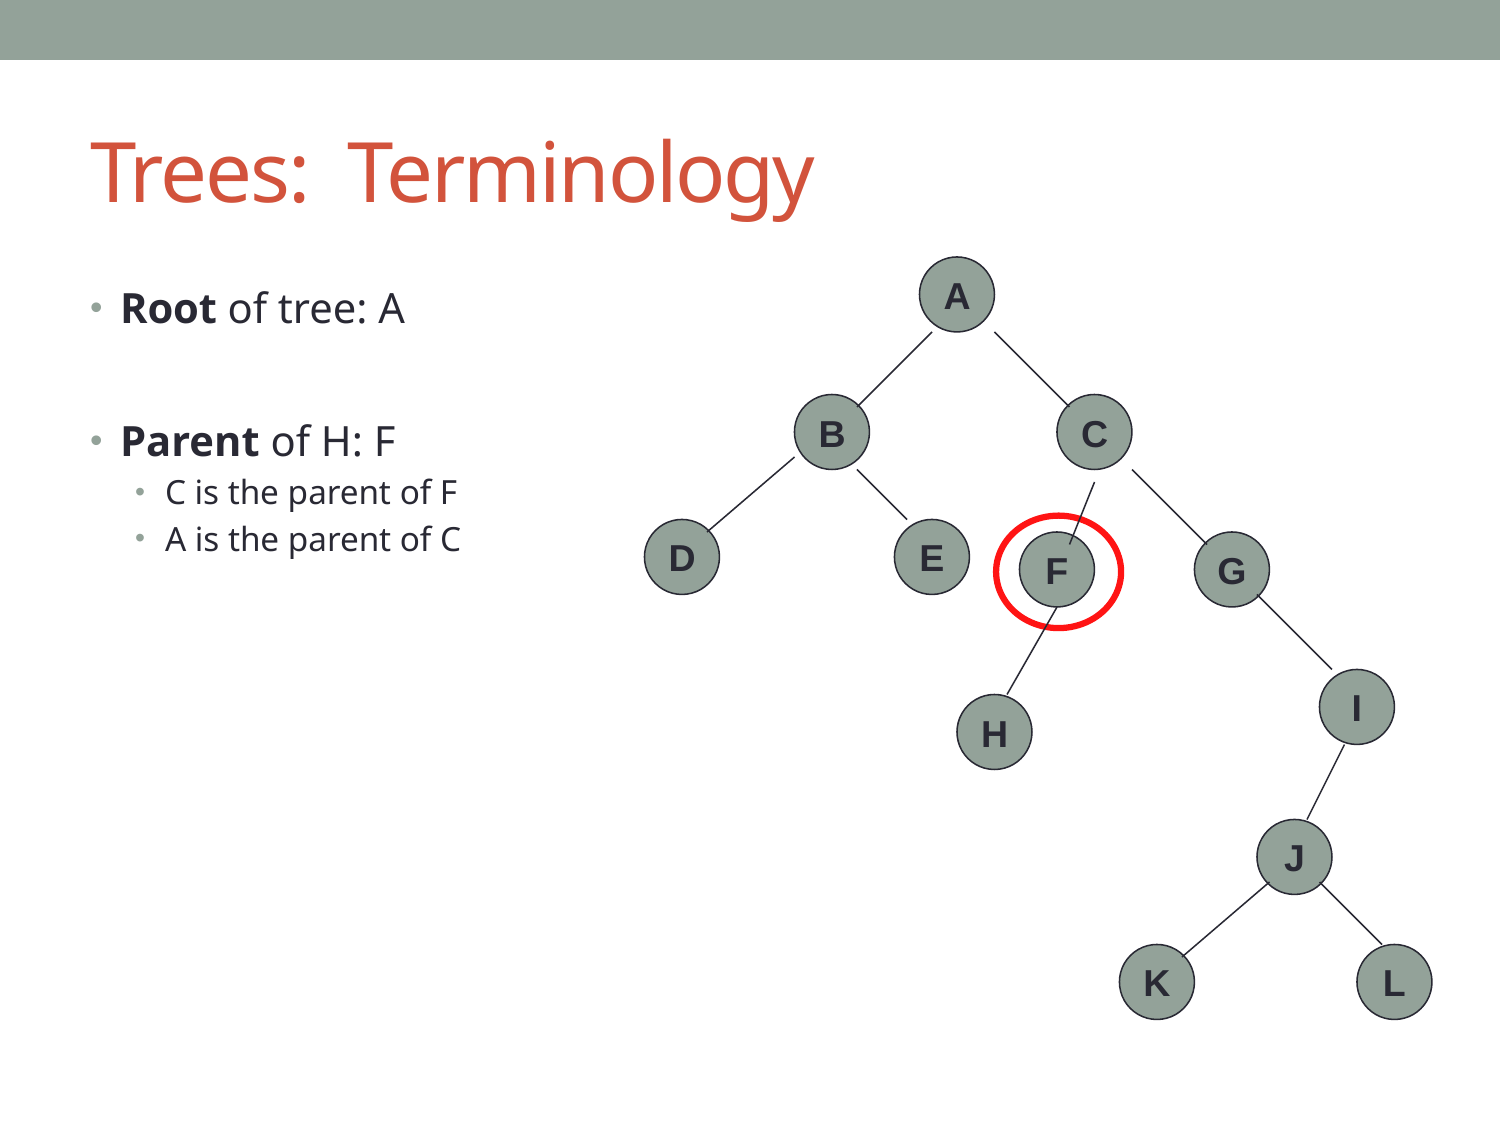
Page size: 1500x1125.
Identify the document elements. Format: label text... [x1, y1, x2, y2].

text_box B [794, 394, 870, 470]
list Root of tree: A Parent of H: F C is the parent of F A is the parent of C [75, 274, 738, 1049]
title Trees: Terminology [75, 87, 1425, 250]
text_box [996, 515, 1122, 629]
text_box A [919, 256, 995, 332]
text_box K [1119, 944, 1195, 1020]
text_box I [1319, 669, 1395, 745]
text_box D [644, 519, 720, 595]
text_box F [1019, 531, 1095, 607]
text_box G [1194, 531, 1270, 607]
text_box J [1256, 819, 1332, 895]
text_box C [1056, 394, 1132, 470]
text_box H [956, 694, 1032, 770]
text_box L [1356, 944, 1432, 1020]
text_box E [894, 519, 970, 595]
